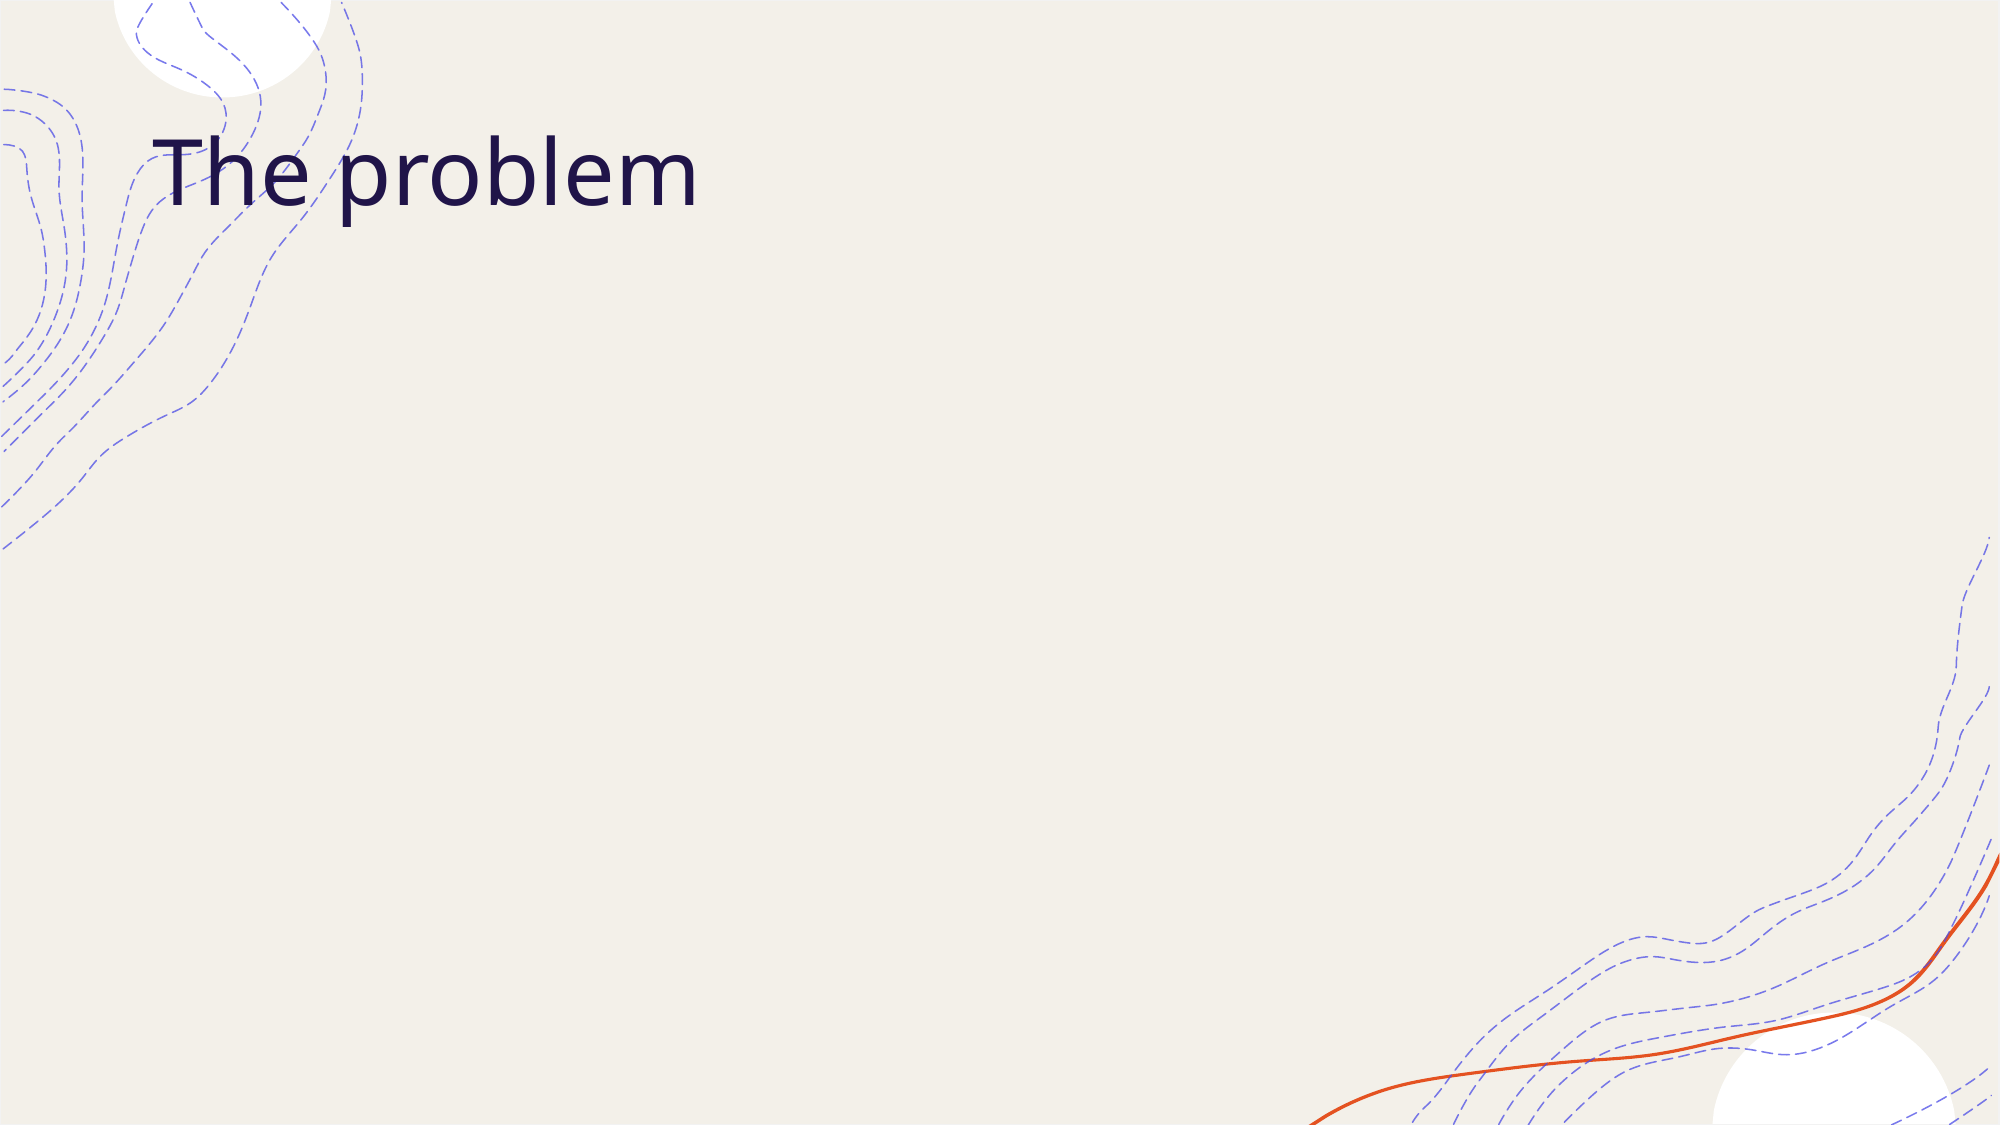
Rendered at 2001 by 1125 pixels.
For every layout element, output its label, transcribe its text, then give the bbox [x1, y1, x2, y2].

title The problem [137, 59, 1863, 278]
